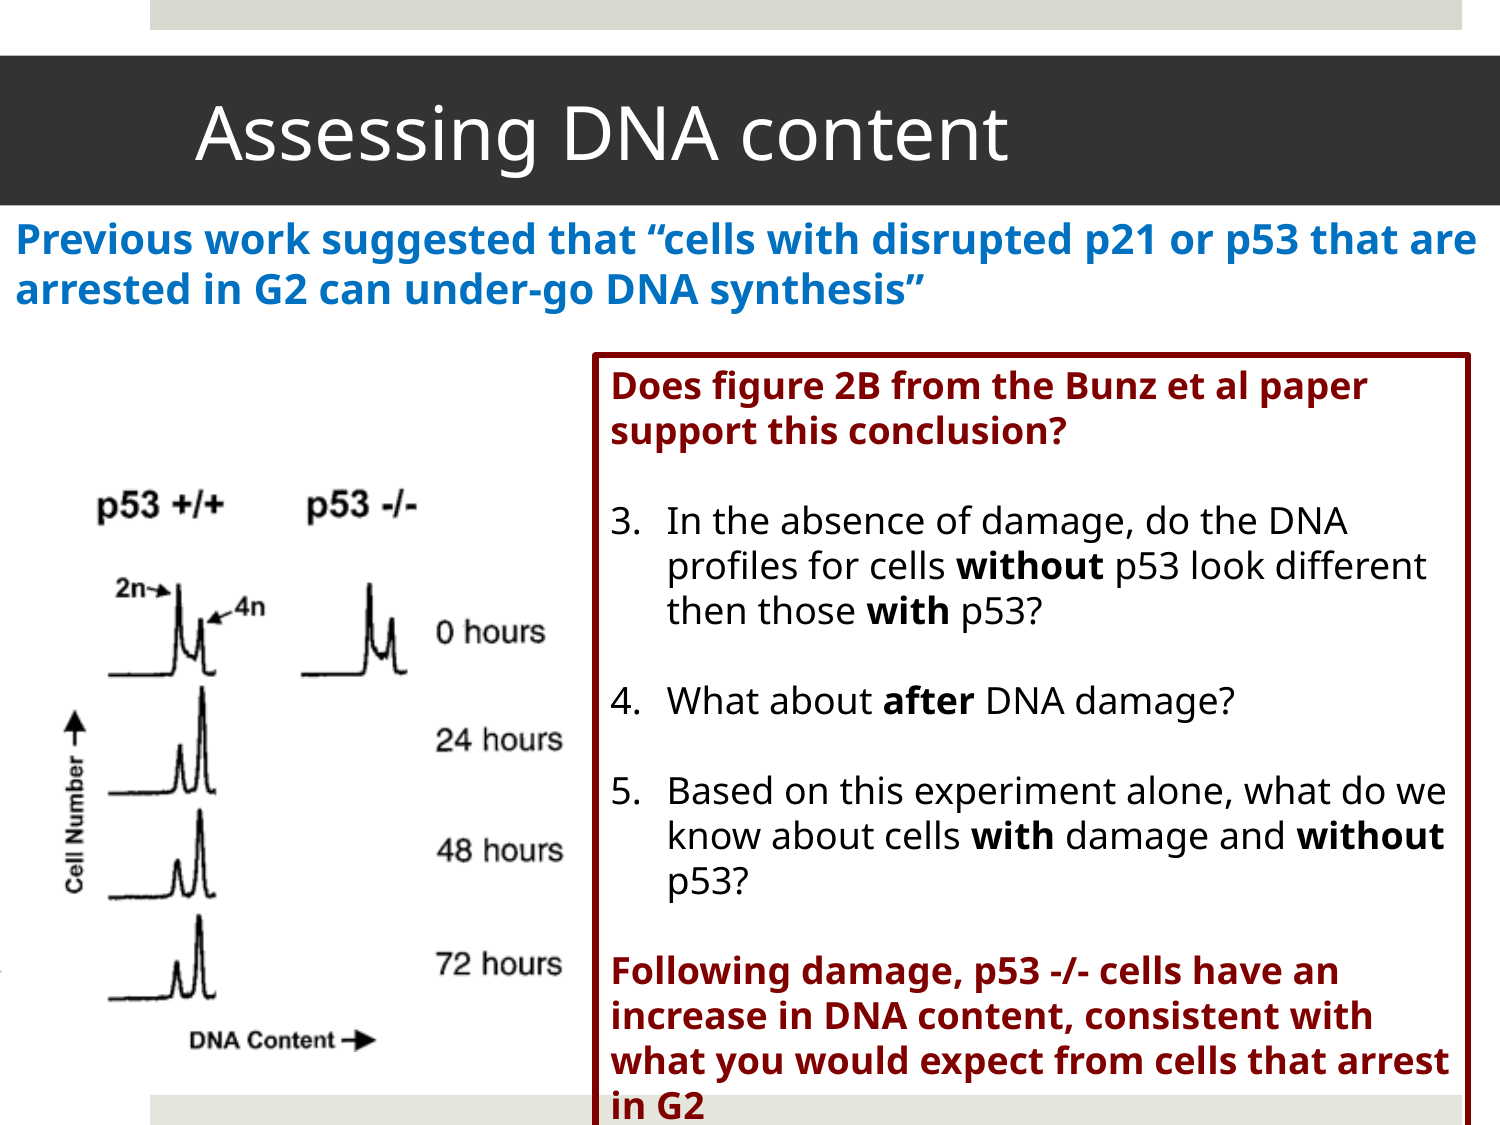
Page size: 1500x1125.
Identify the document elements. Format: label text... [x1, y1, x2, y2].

list Previous work suggested that “cells with disrupted p21 or p53 that are arrested in G2 can under-go DNA synthesis” [0, 205, 1500, 928]
picture [0, 485, 565, 1053]
text_box Does figure 2B from the Bunz et al paper support this conclusion? In the absence of damage, do the DNA profiles for cells without p53 look different then those with p53? What about after DNA damage? Based on this experiment alone, what do we know about cells with damage and without p53? Following damage, p53 -/- cells have an increase in DNA content, consistent with what you would expect from cells that arrest in G2 [595, 355, 1469, 1125]
title Assessing DNA content [0, 55, 1500, 205]
